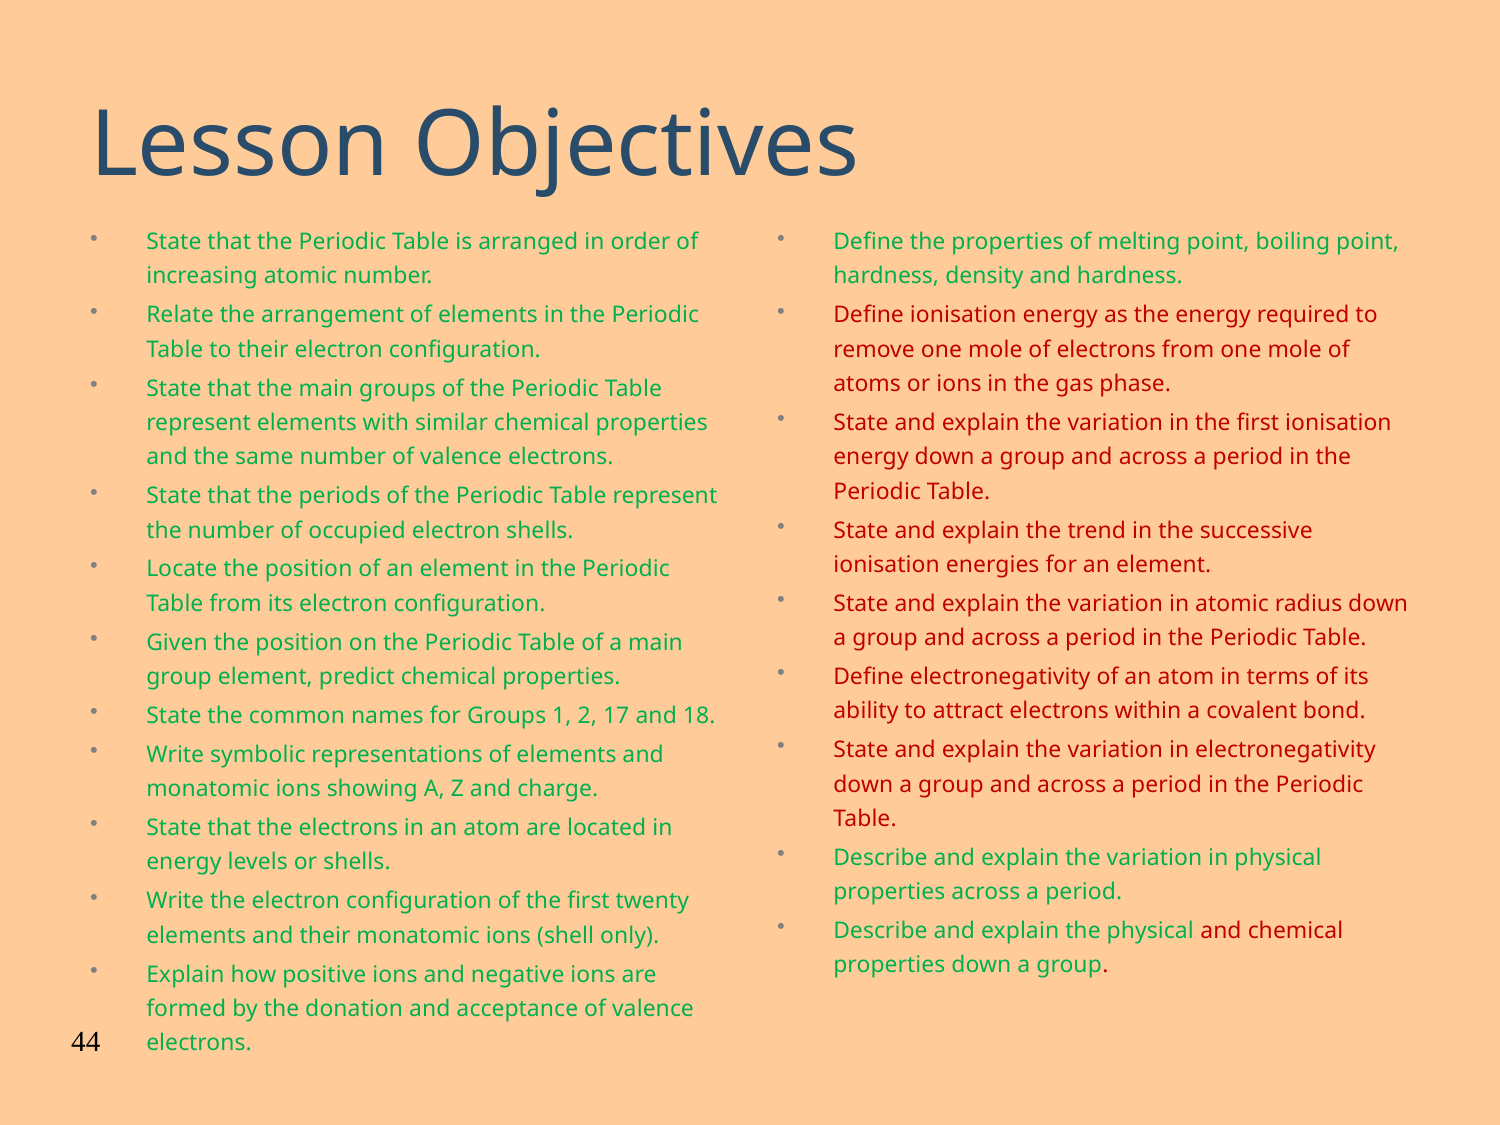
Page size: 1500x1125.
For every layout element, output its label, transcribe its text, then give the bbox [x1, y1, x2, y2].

list Define the properties of melting point, boiling point, hardness, density and hardness. Define ionisation energy as the energy required to remove one mole of electrons from one mole of atoms or ions in the gas phase. State and explain the variation in the first ionisation energy down a group and across a period in the Periodic Table. State and explain the trend in the successive ionisation energies for an element. State and explain the variation in atomic radius down a group and across a period in the Periodic Table. Define electronegativity of an atom in terms of its ability to attract electrons within a covalent bond. State and explain the variation in electronegativity down a group and across a period in the Periodic Table. Describe and explain the variation in physical properties across a period. Describe and explain the physical and chemical properties down a group. [761, 212, 1425, 1005]
list State that the Periodic Table is arranged in order of increasing atomic number. Relate the arrangement of elements in the Periodic Table to their electron configuration. State that the main groups of the Periodic Table represent elements with similar chemical properties and the same number of valence electrons. State that the periods of the Periodic Table represent the number of occupied electron shells. Locate the position of an element in the Periodic Table from its electron configuration. Given the position on the Periodic Table of a main group element, predict chemical properties. State the common names for Groups 1, 2, 17 and 18. Write symbolic representations of elements and monatomic ions showing A, Z and charge. State that the electrons in an atom are located in energy levels or shells. Write the electron configuration of the first twenty elements and their monatomic ions (shell only). Explain how positive ions and negative ions are formed by the donation and acceptance of valence electrons. [75, 212, 738, 1050]
title Lesson Objectives [75, 45, 1425, 233]
